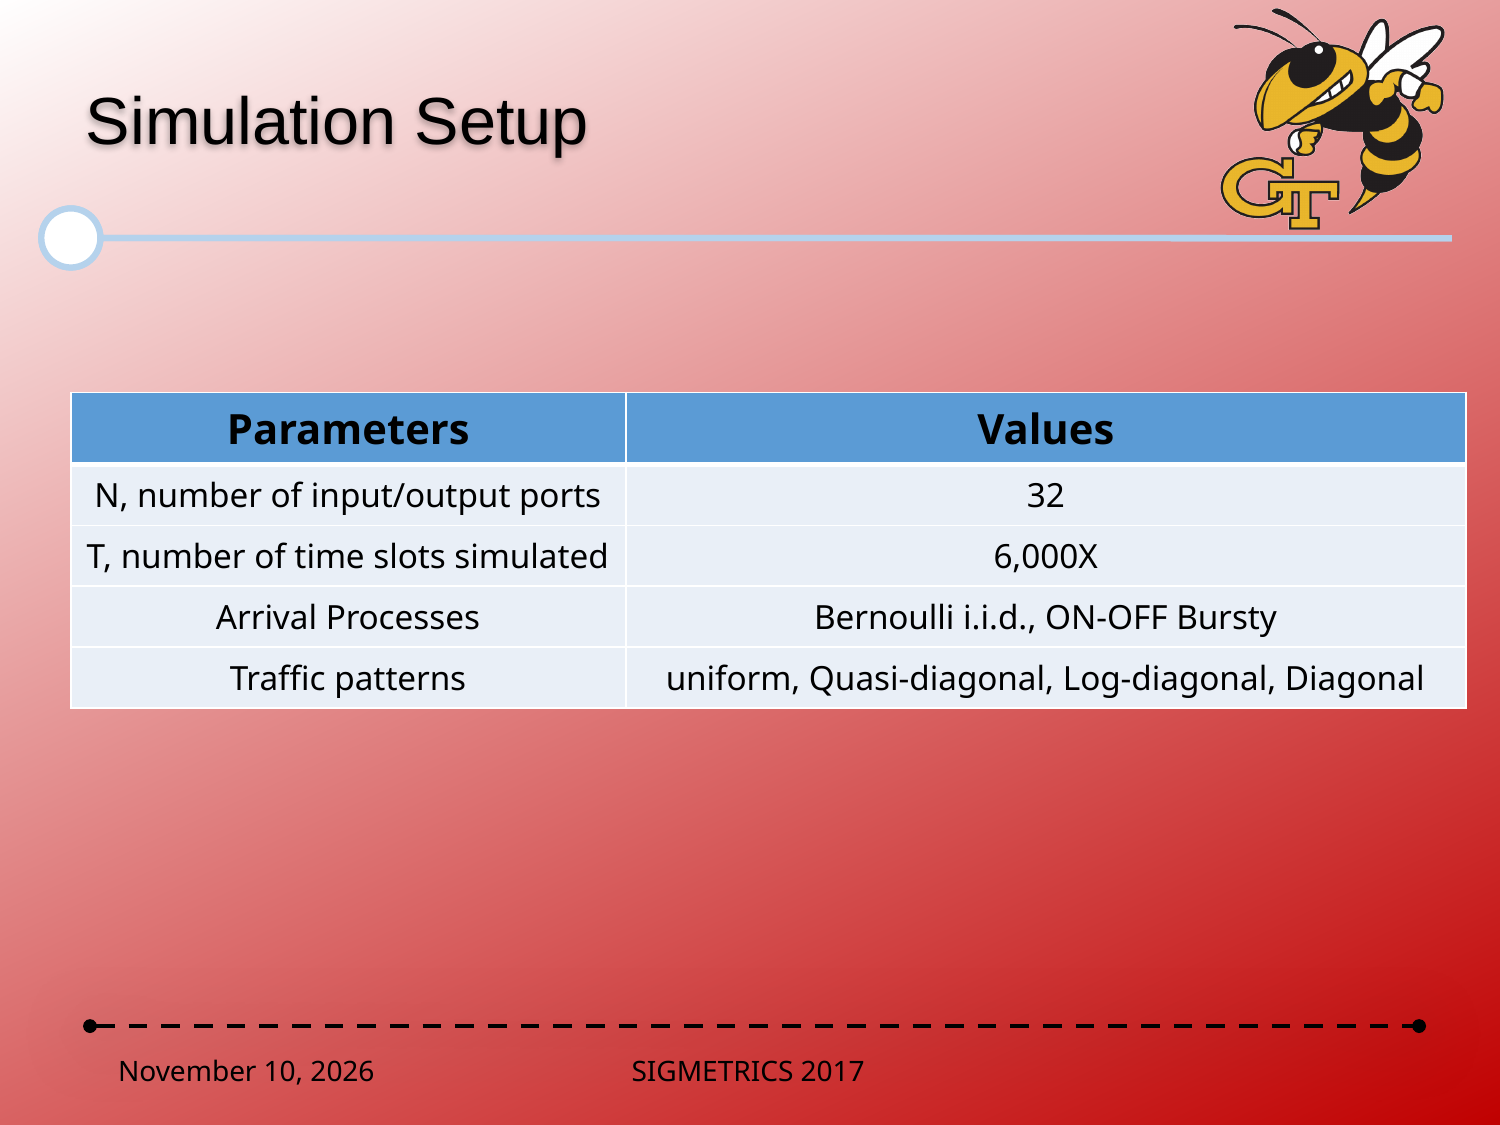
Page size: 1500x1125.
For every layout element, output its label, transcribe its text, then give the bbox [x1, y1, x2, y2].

picture [1220, 8, 1445, 230]
title Simulation Setup [70, 14, 1365, 232]
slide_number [103, 1042, 441, 1103]
footer SIGMETRICS 2017 [441, 1042, 1135, 1103]
